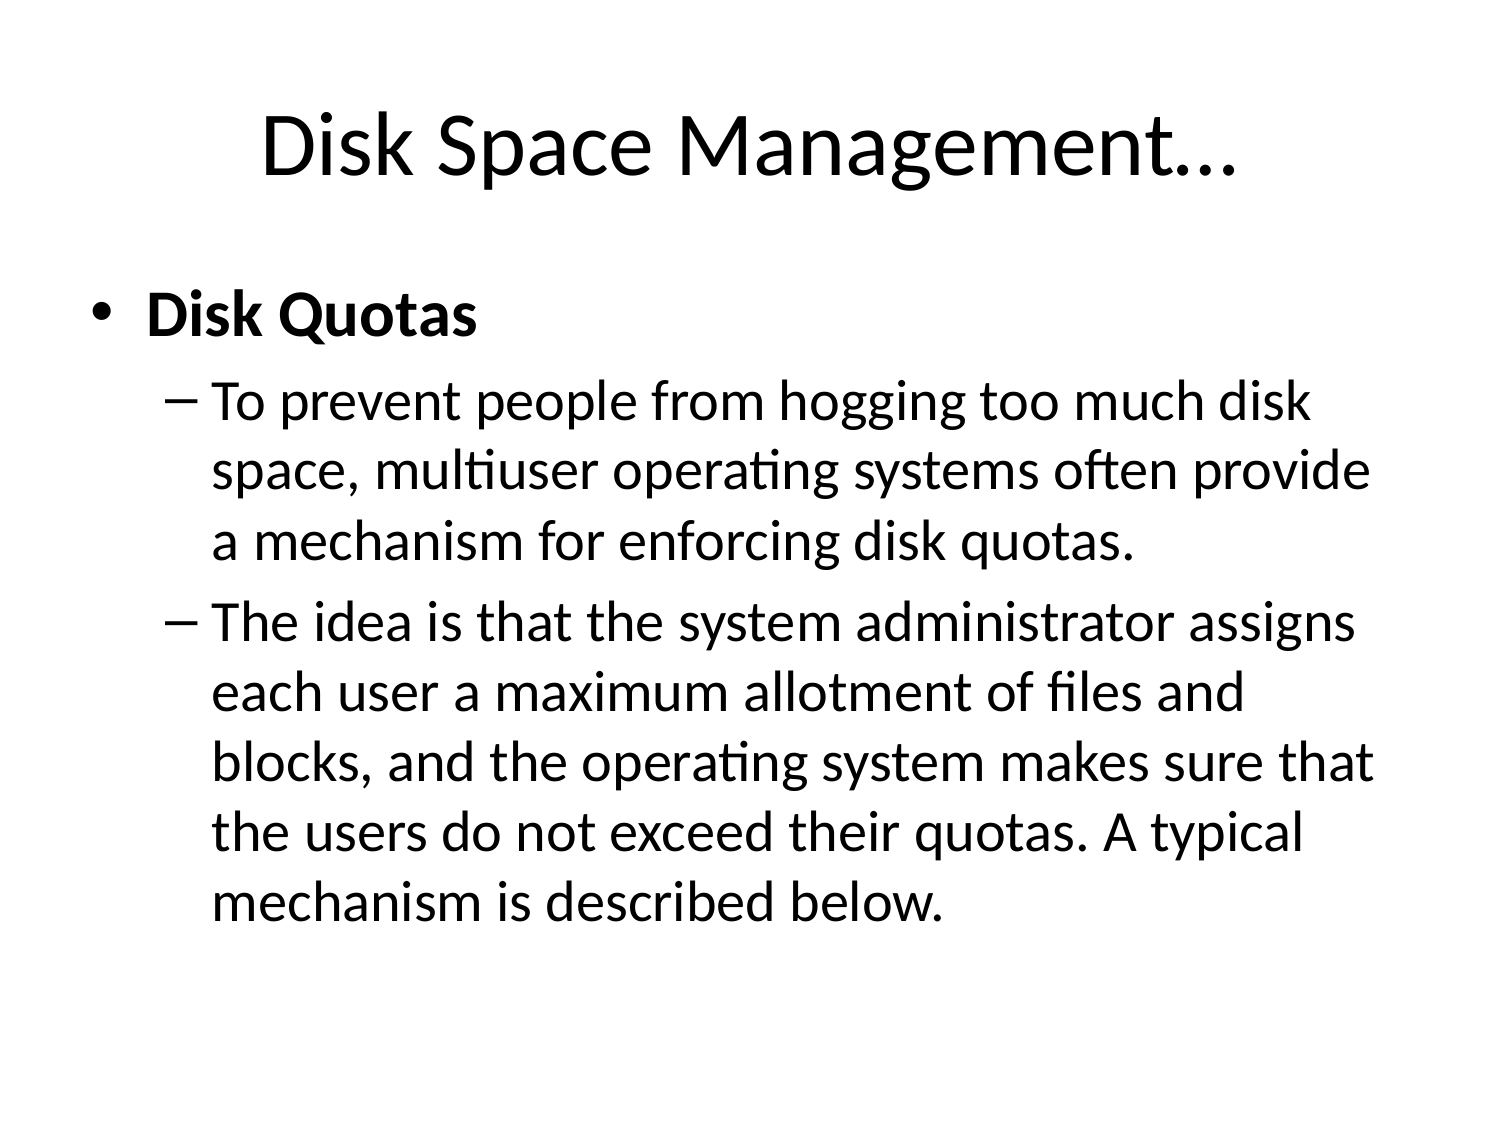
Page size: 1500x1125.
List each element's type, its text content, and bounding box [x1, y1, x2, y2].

list Disk Quotas To prevent people from hogging too much disk space, multiuser operating systems often provide a mechanism for enforcing disk quotas. The idea is that the system administrator assigns each user a maximum allotment of files and blocks, and the operating system makes sure that the users do not exceed their quotas. A typical mechanism is described below. [75, 262, 1425, 1005]
title Disk Space Management… [75, 45, 1425, 233]
